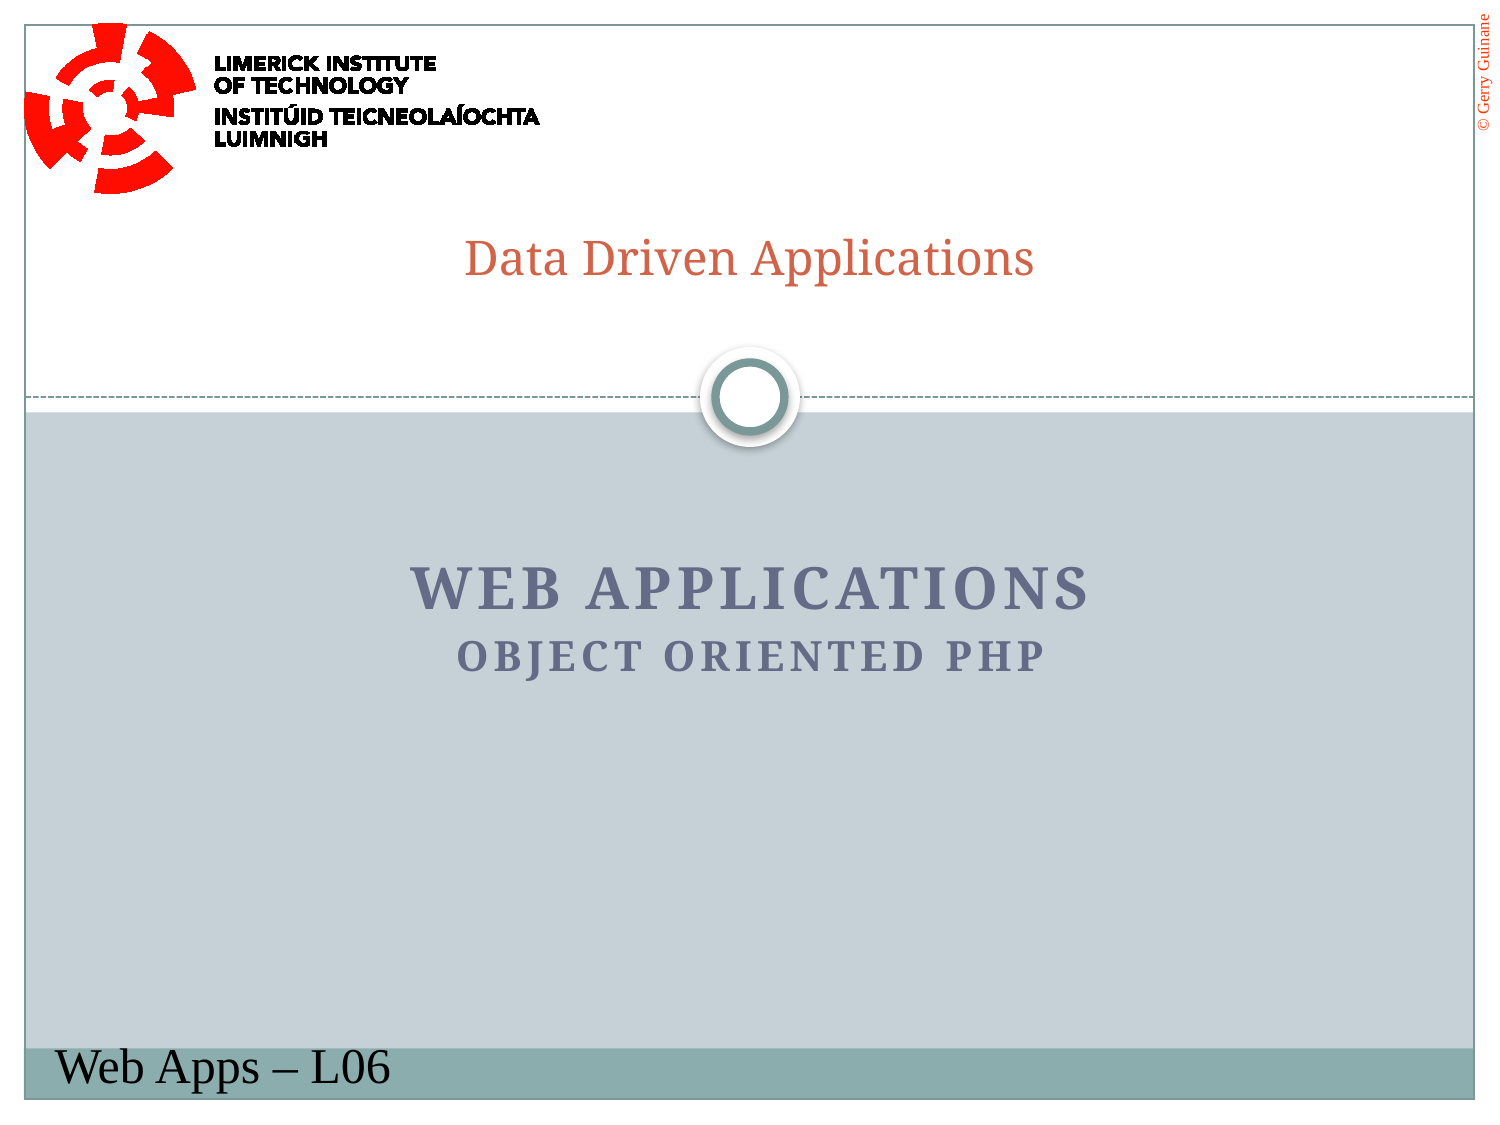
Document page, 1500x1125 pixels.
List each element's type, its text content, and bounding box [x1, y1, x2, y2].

title Data Driven Applications [112, 219, 1388, 350]
picture [0, 0, 591, 202]
text_box Web Apps – L06 [39, 1026, 406, 1102]
subtitle Web Applications OBJECT ORIENTED PHP [225, 462, 1275, 750]
